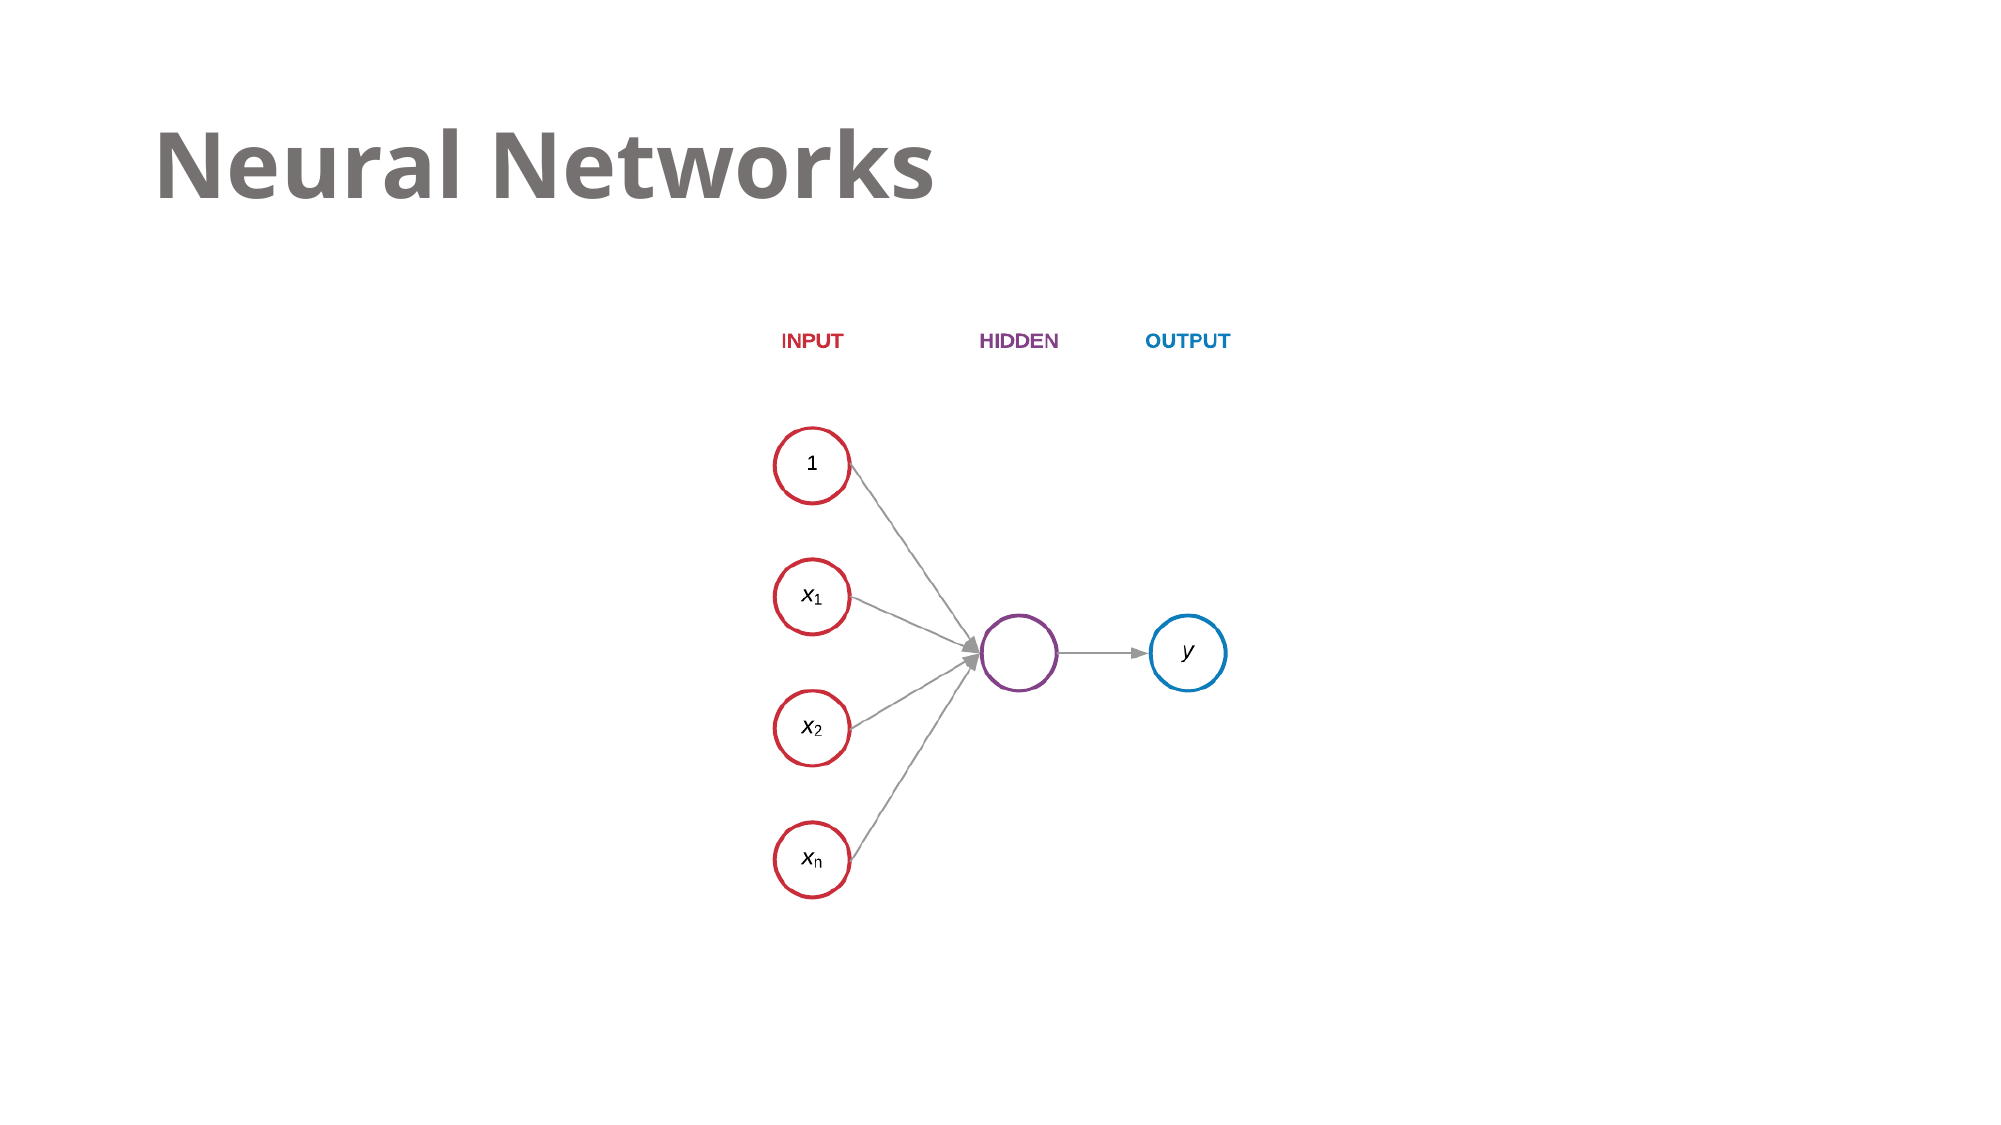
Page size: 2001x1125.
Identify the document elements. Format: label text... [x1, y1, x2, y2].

title Neural Networks [137, 59, 1863, 278]
picture [662, 277, 1338, 934]
